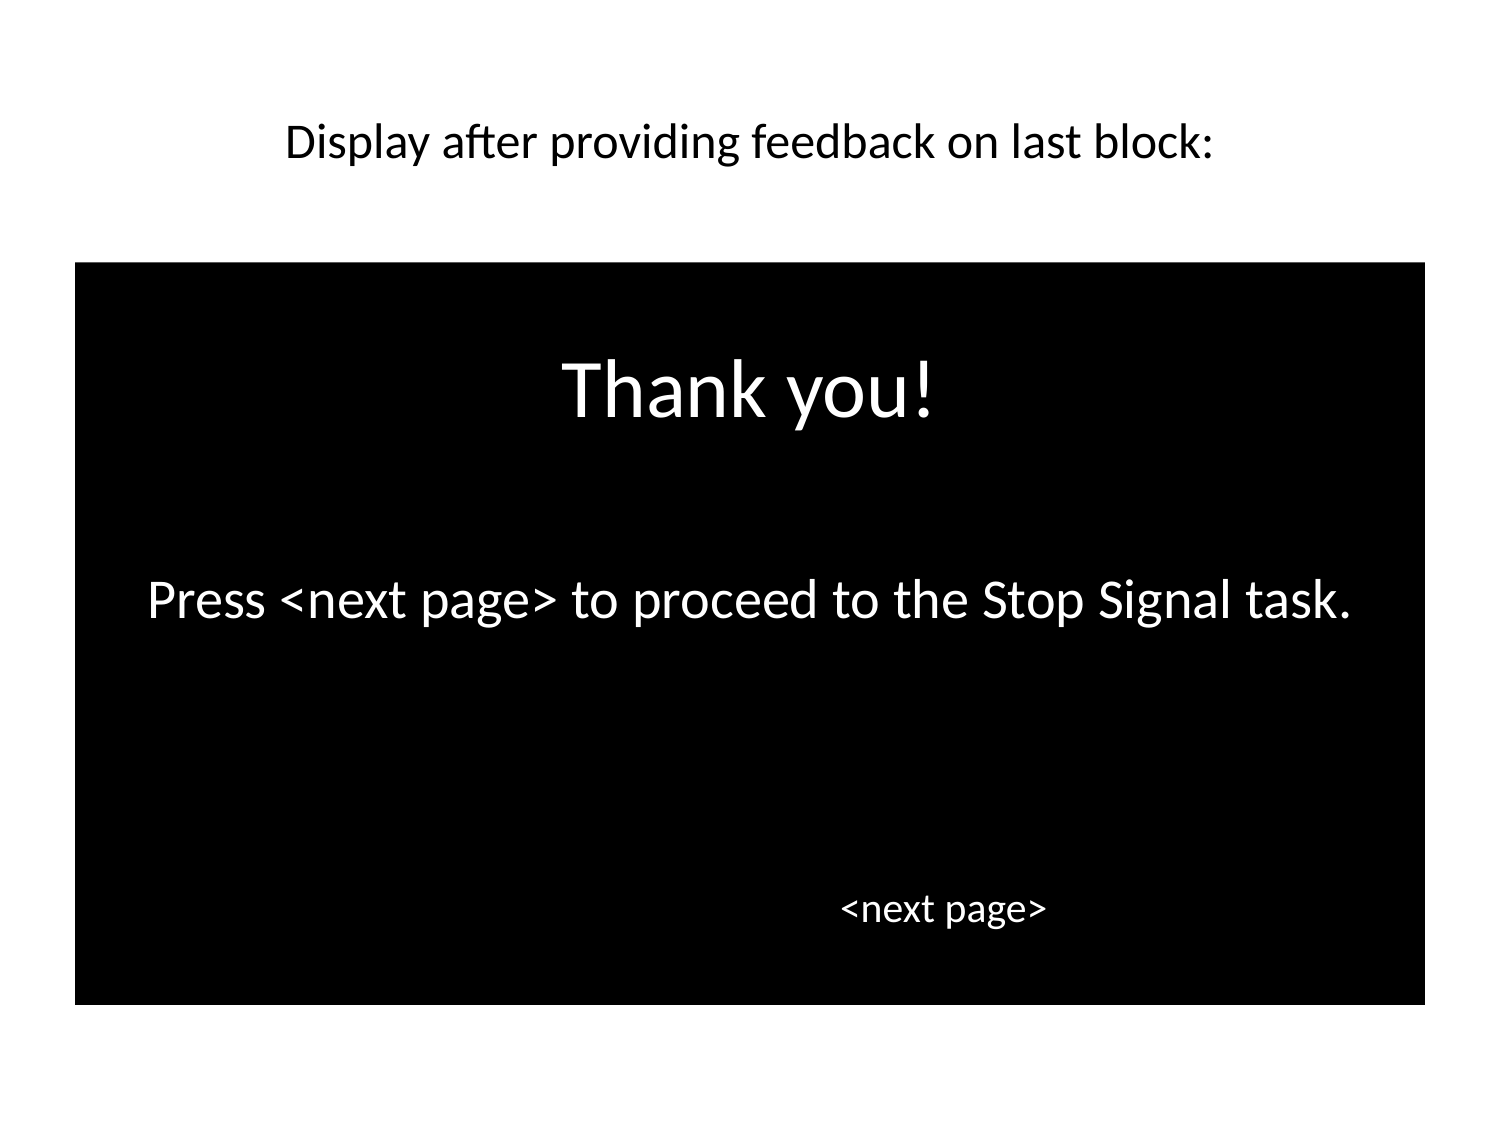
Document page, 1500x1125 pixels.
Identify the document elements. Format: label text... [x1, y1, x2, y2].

title Display after providing feedback on last block: [75, 45, 1425, 233]
list Thank you! Press <next page> to proceed to the Stop Signal task. <next page> [75, 262, 1425, 1005]
